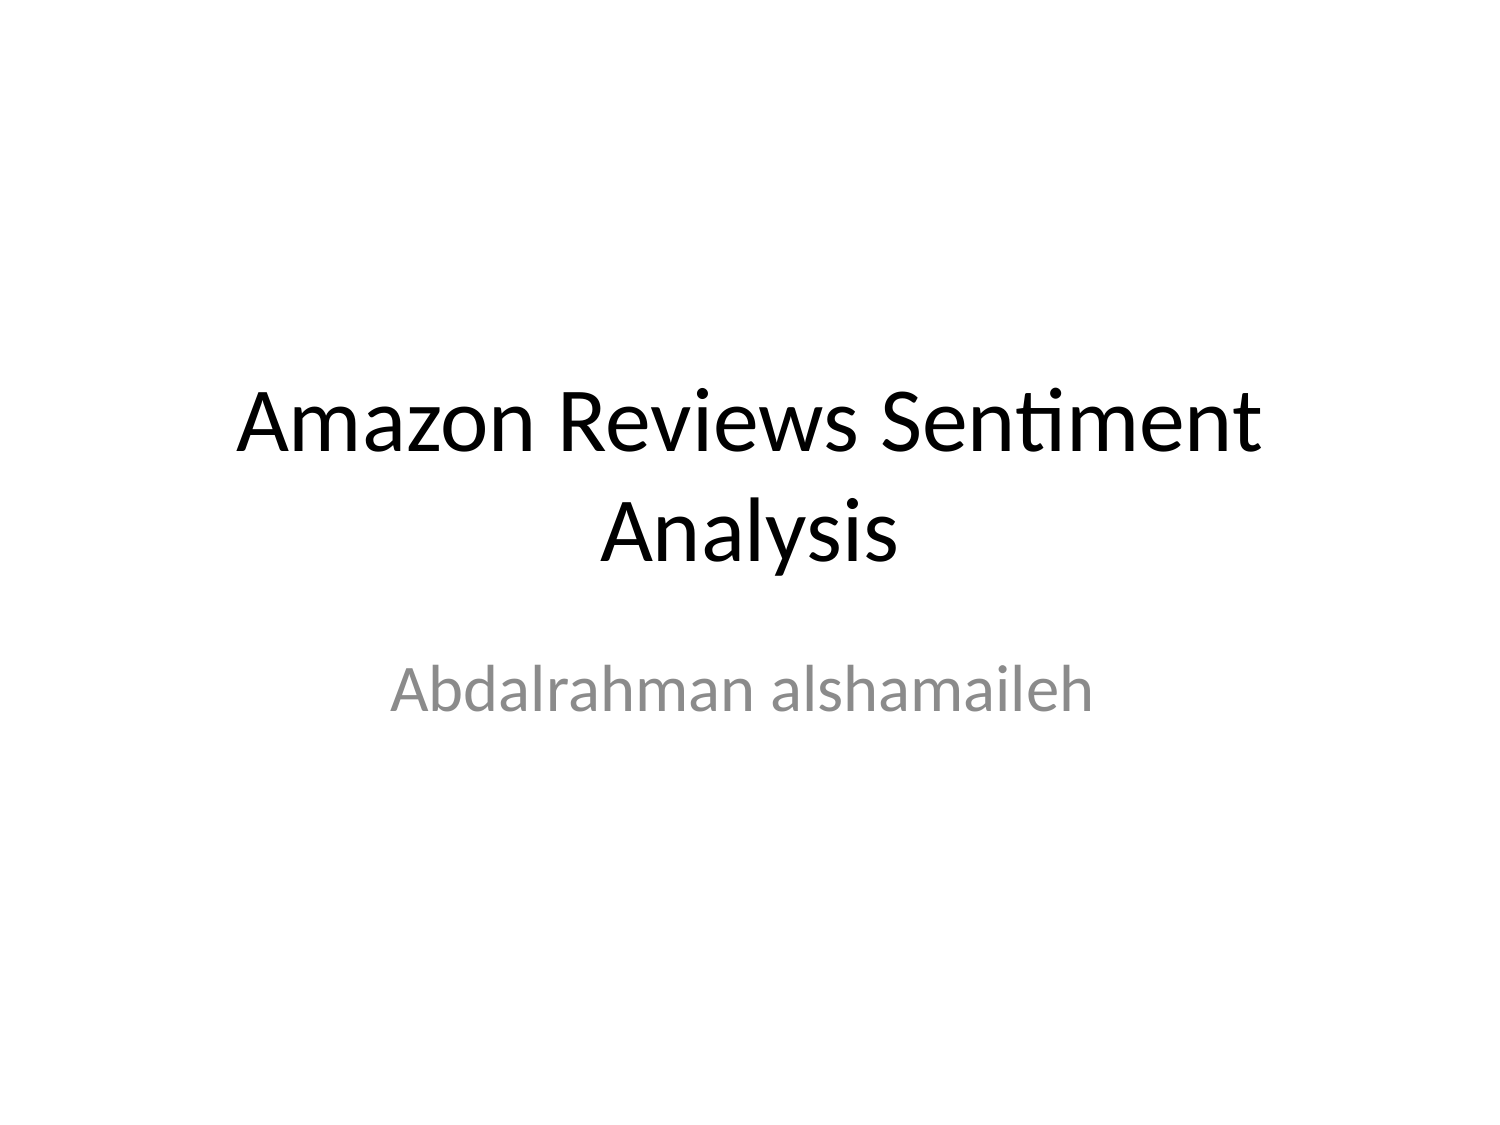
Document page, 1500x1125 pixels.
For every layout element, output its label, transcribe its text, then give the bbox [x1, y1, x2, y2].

subtitle Abdalrahman alshamaileh [225, 637, 1275, 925]
title Amazon Reviews Sentiment Analysis [112, 349, 1388, 591]
